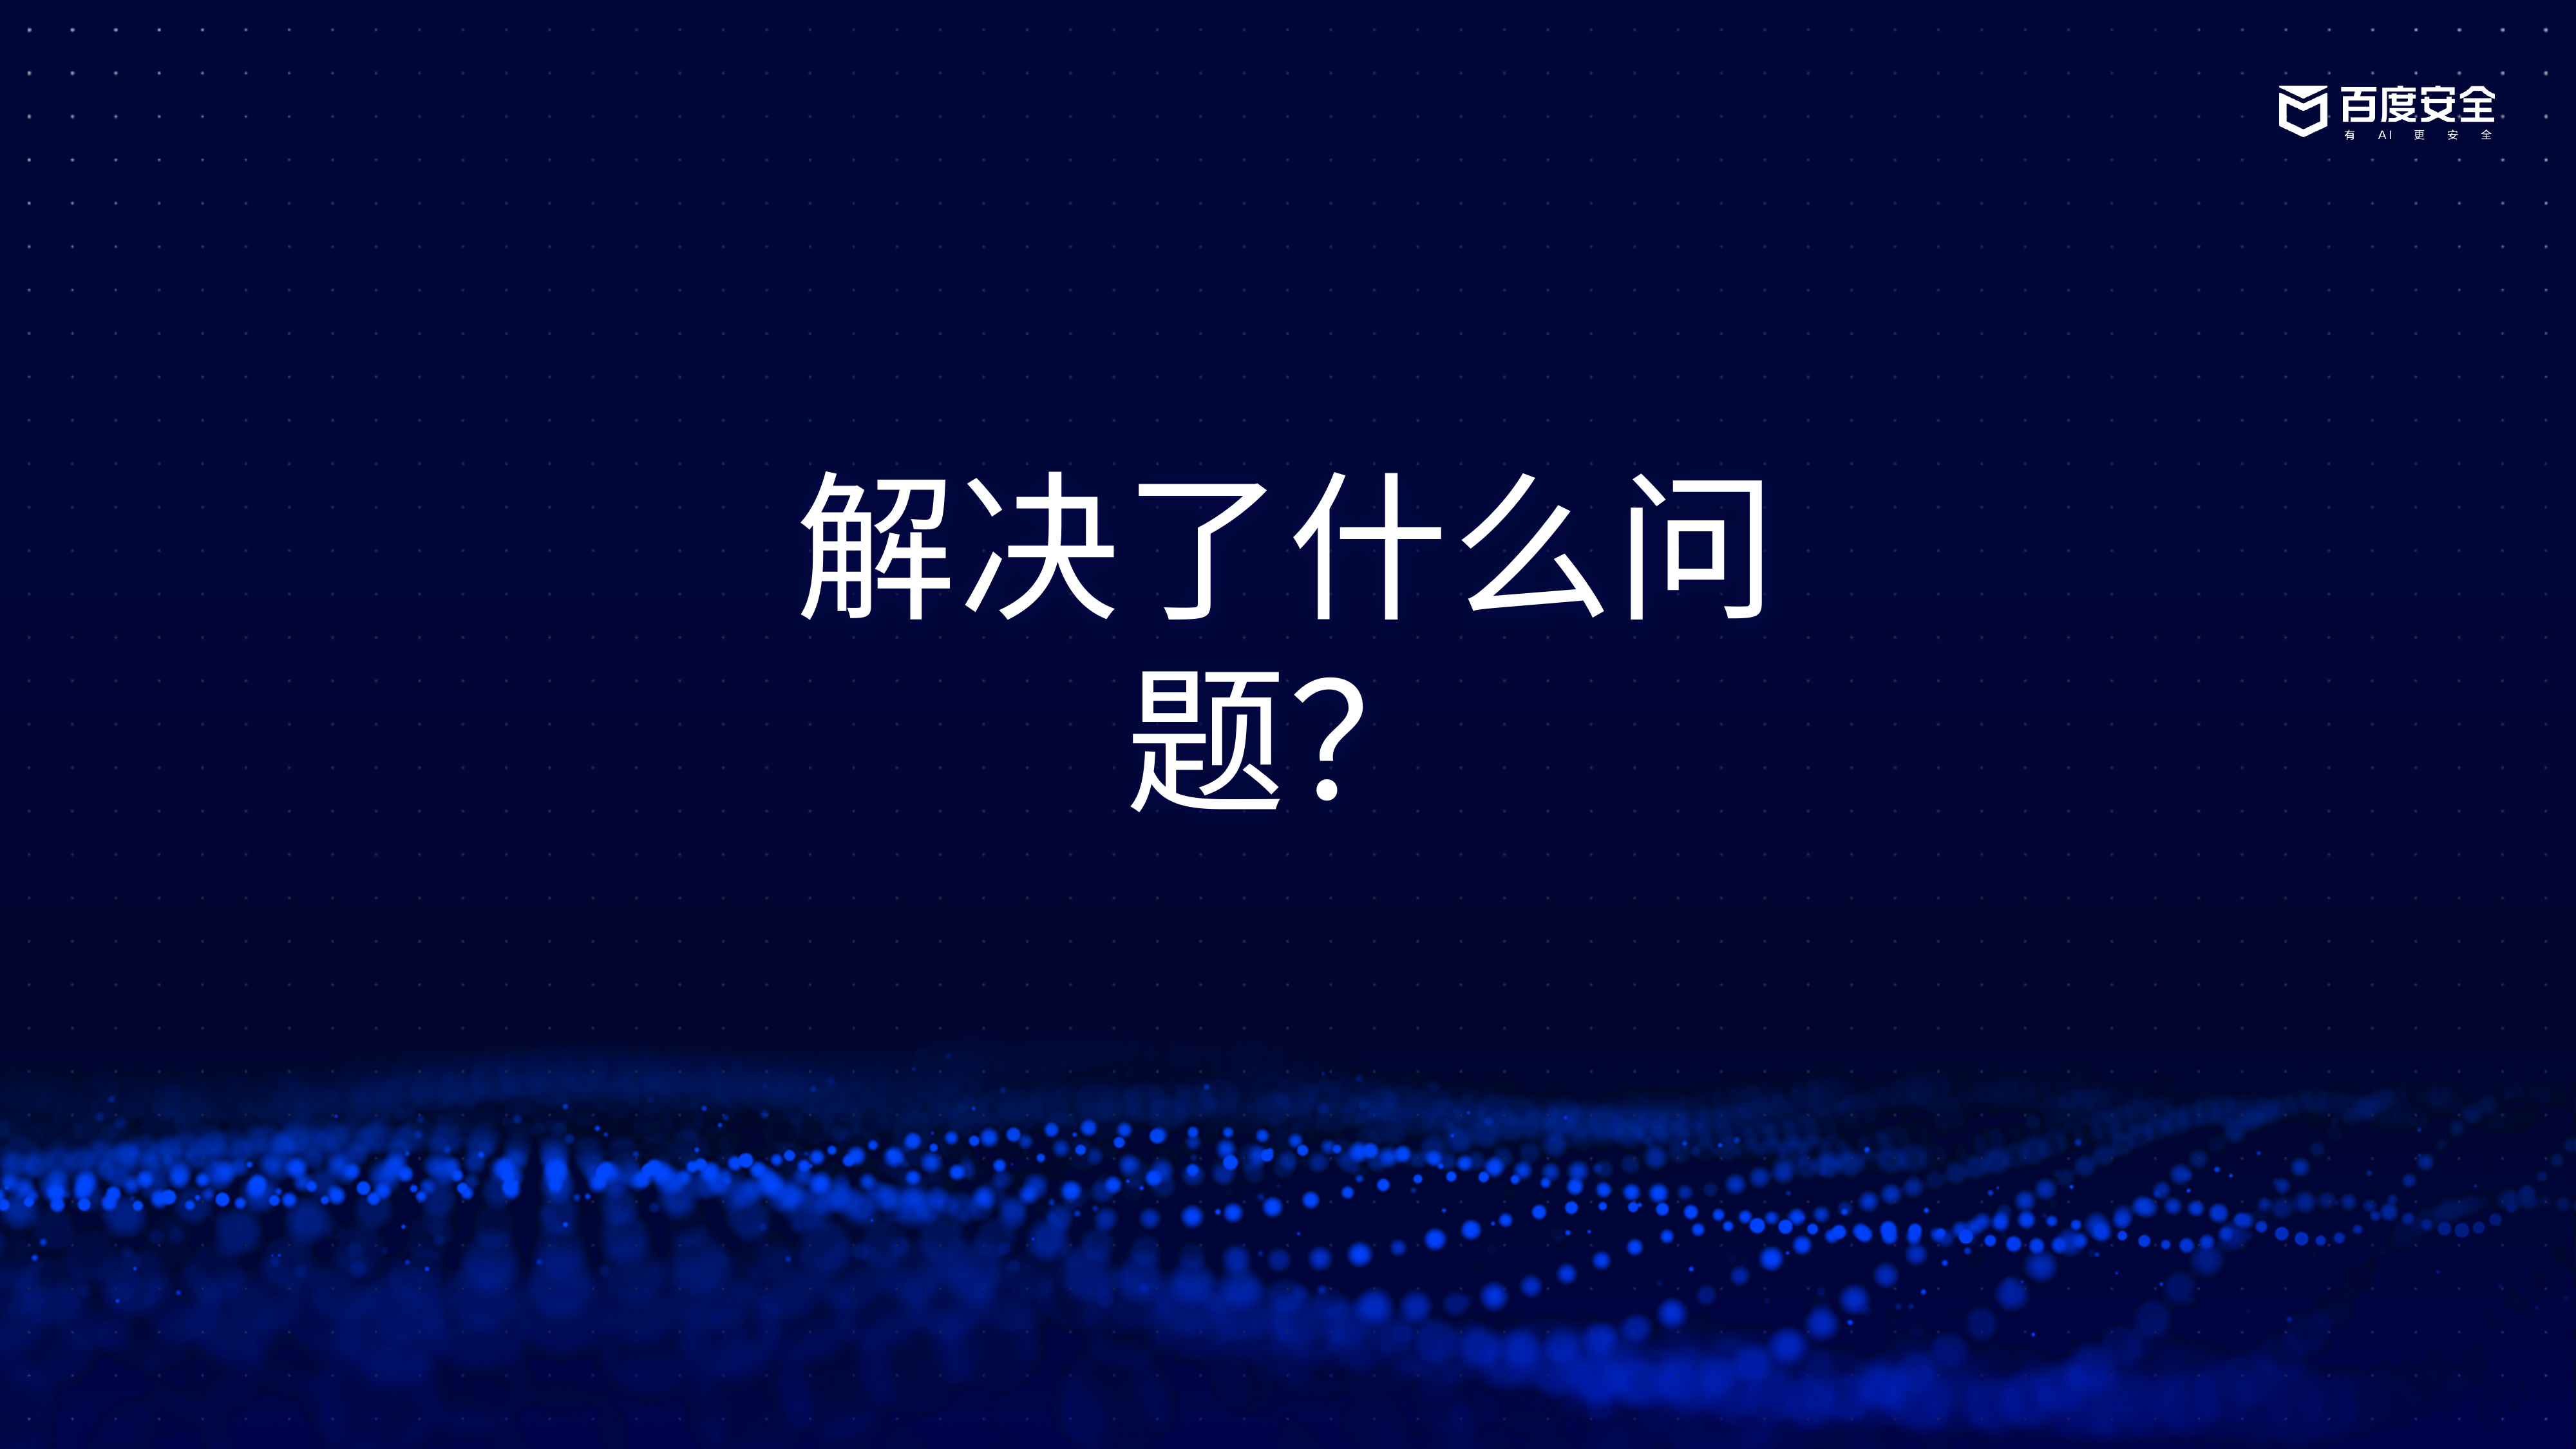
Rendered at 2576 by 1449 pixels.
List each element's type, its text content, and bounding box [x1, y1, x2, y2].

picture [0, 0, 2576, 1449]
list 解决了什么问题？ [675, 440, 1901, 838]
